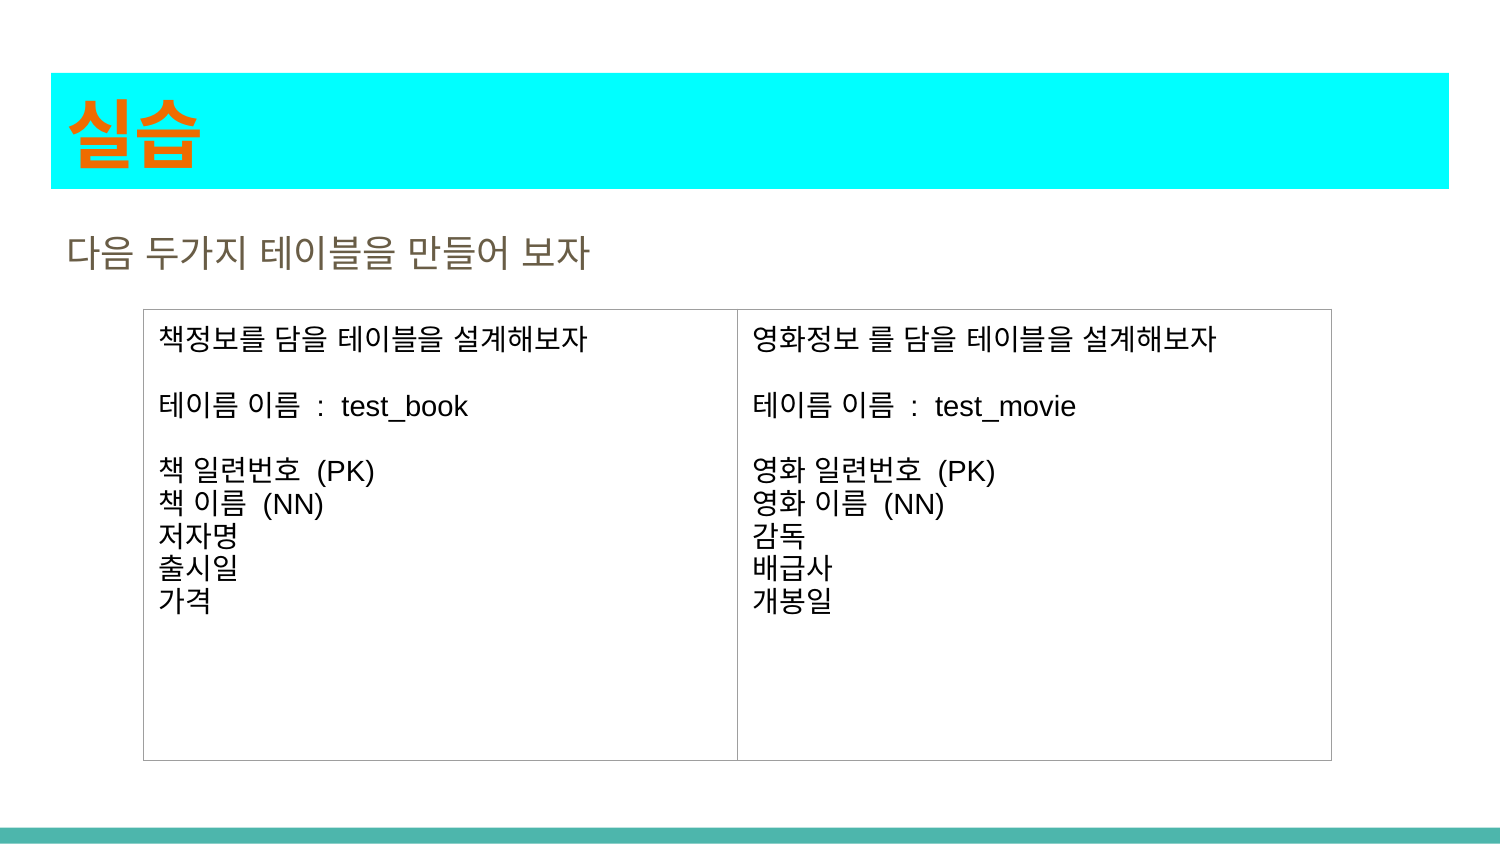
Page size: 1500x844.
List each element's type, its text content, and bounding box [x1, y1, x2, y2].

table_header 영화정보 를 담을 테이블을 설계해보자 테이름 이름 : test_movie 영화 일련번호 (PK) 영화 이름 (NN) 감독 배급사 개봉일 [738, 310, 1331, 760]
list 다음 두가지 테이블을 만들어 보자 [51, 207, 1449, 276]
table_header 책정보를 담을 테이블을 설계해보자 테이름 이름 : test_book 책 일련번호 (PK) 책 이름 (NN) 저자명 출시일 가격 [144, 310, 737, 760]
title 실습 [51, 72, 1449, 189]
